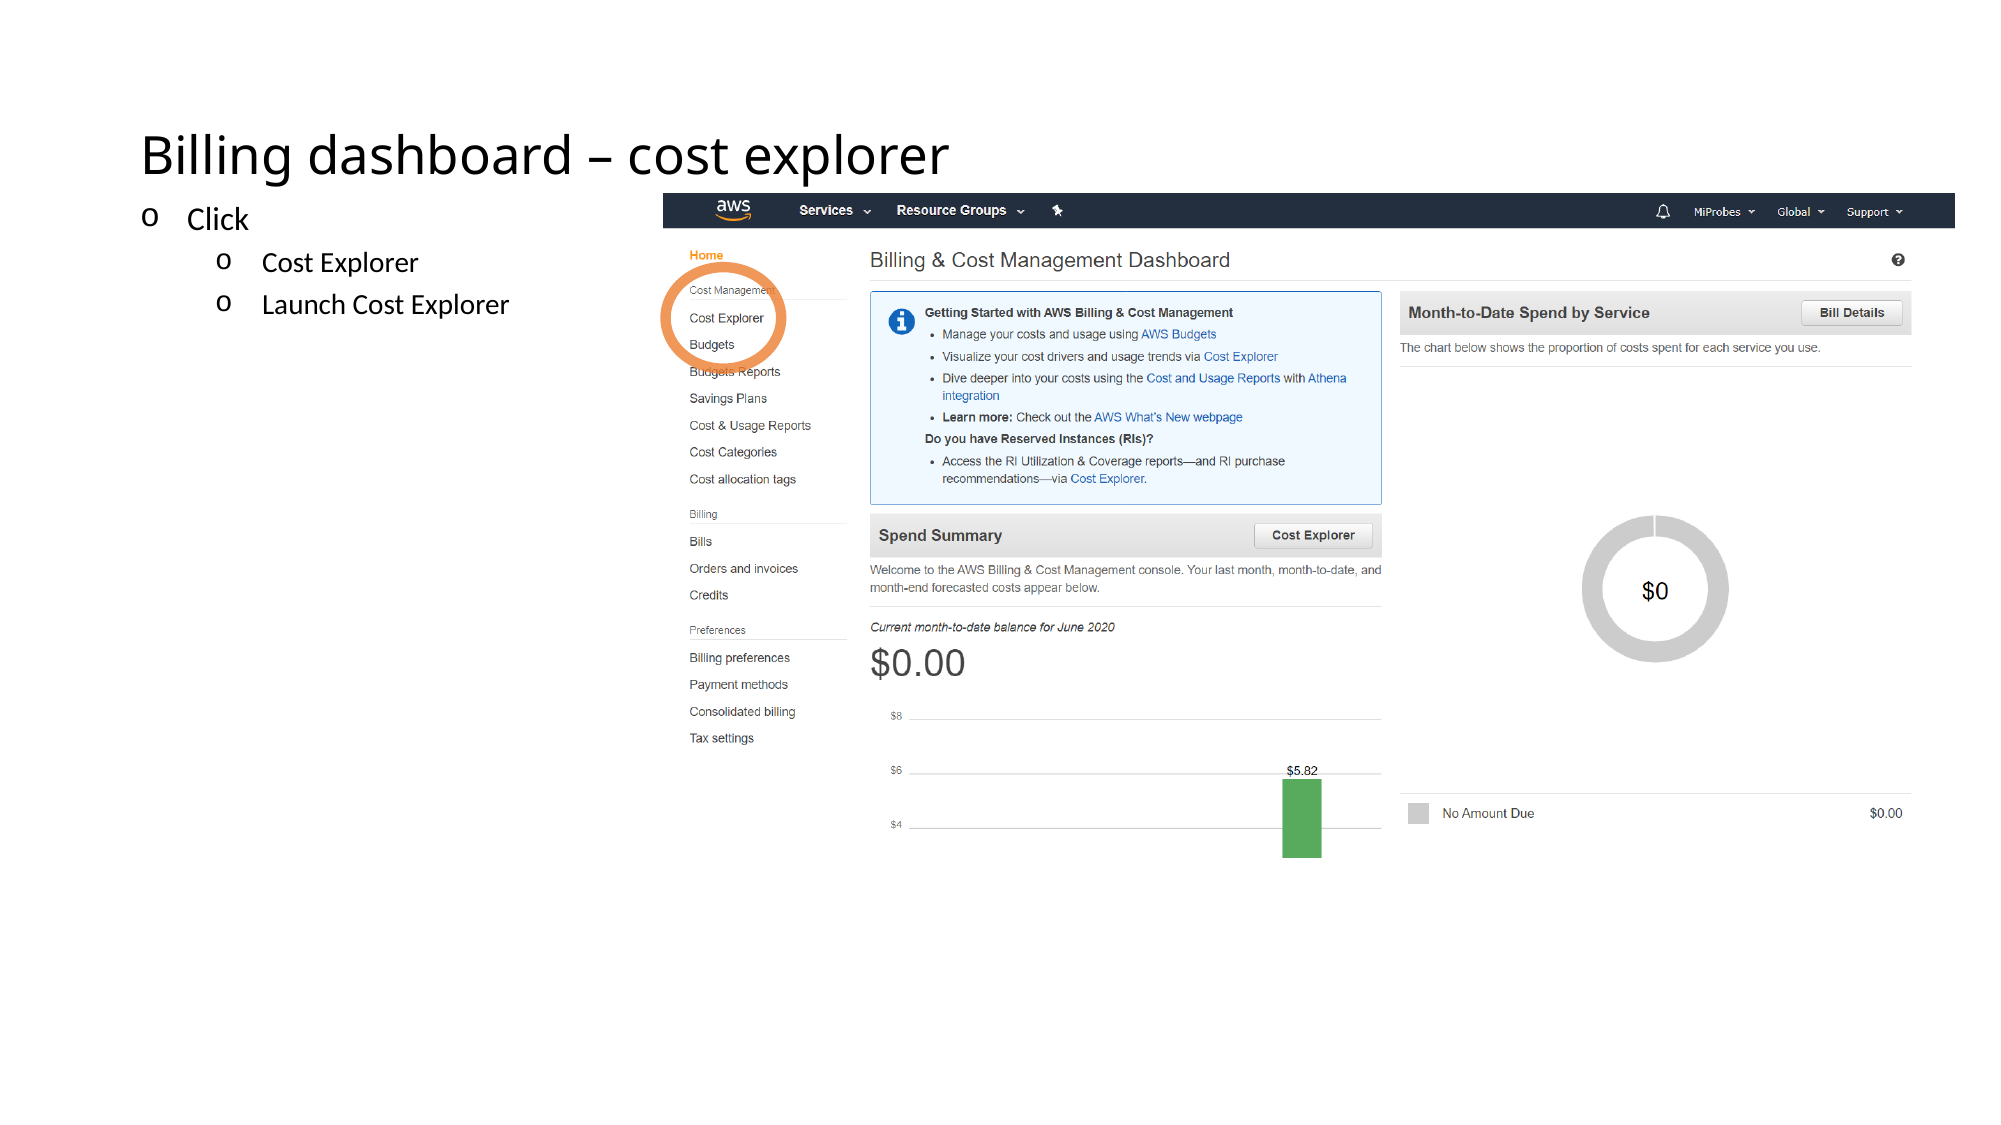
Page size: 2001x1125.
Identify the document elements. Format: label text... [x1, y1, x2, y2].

list Click Cost Explorer Launch Cost Explorer [125, 193, 590, 819]
picture [663, 193, 1967, 858]
title Billing dashboard – cost explorer [125, 87, 1000, 194]
